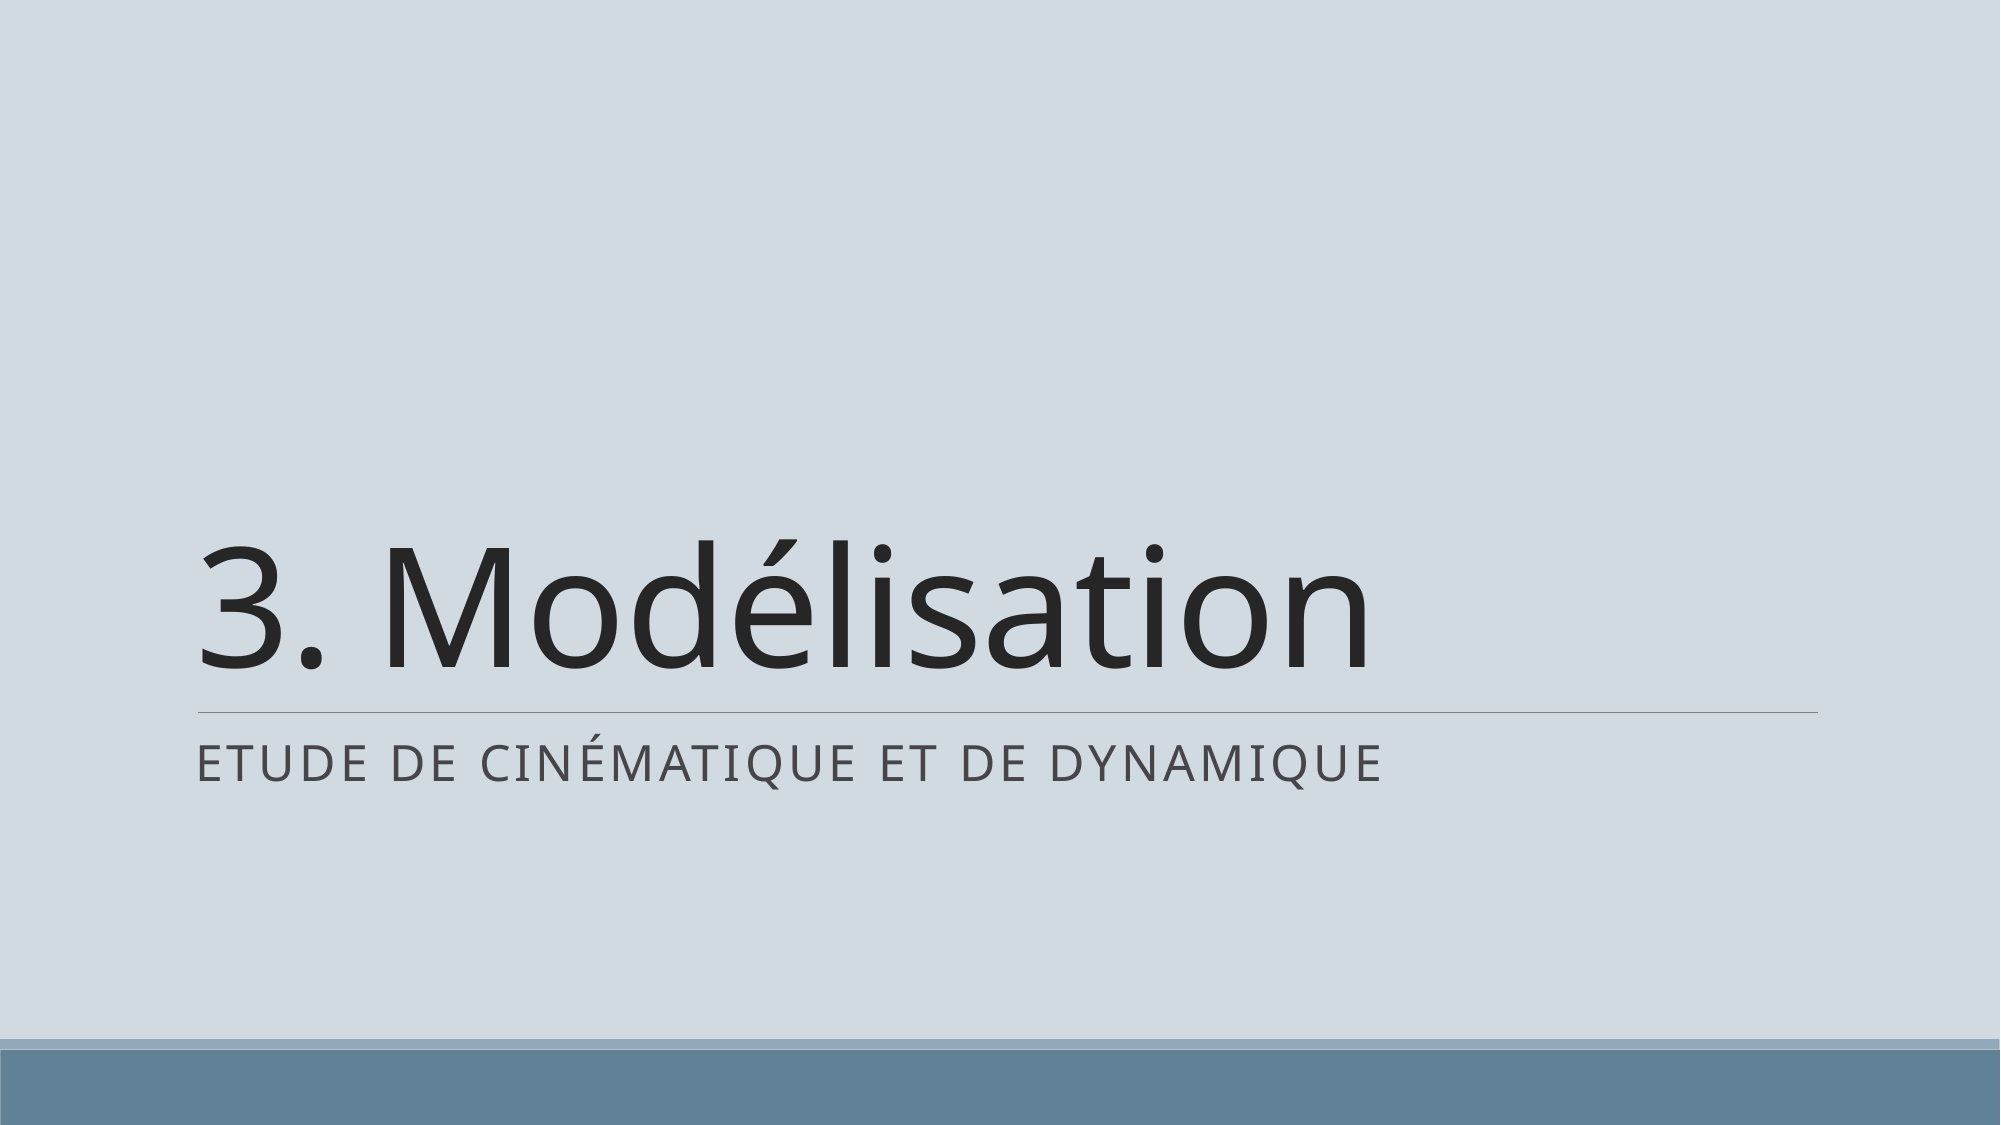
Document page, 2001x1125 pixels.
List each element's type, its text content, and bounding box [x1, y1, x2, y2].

list Etude de cinématique et de dynamique [180, 730, 1830, 918]
title 3. Modélisation [180, 124, 1830, 710]
